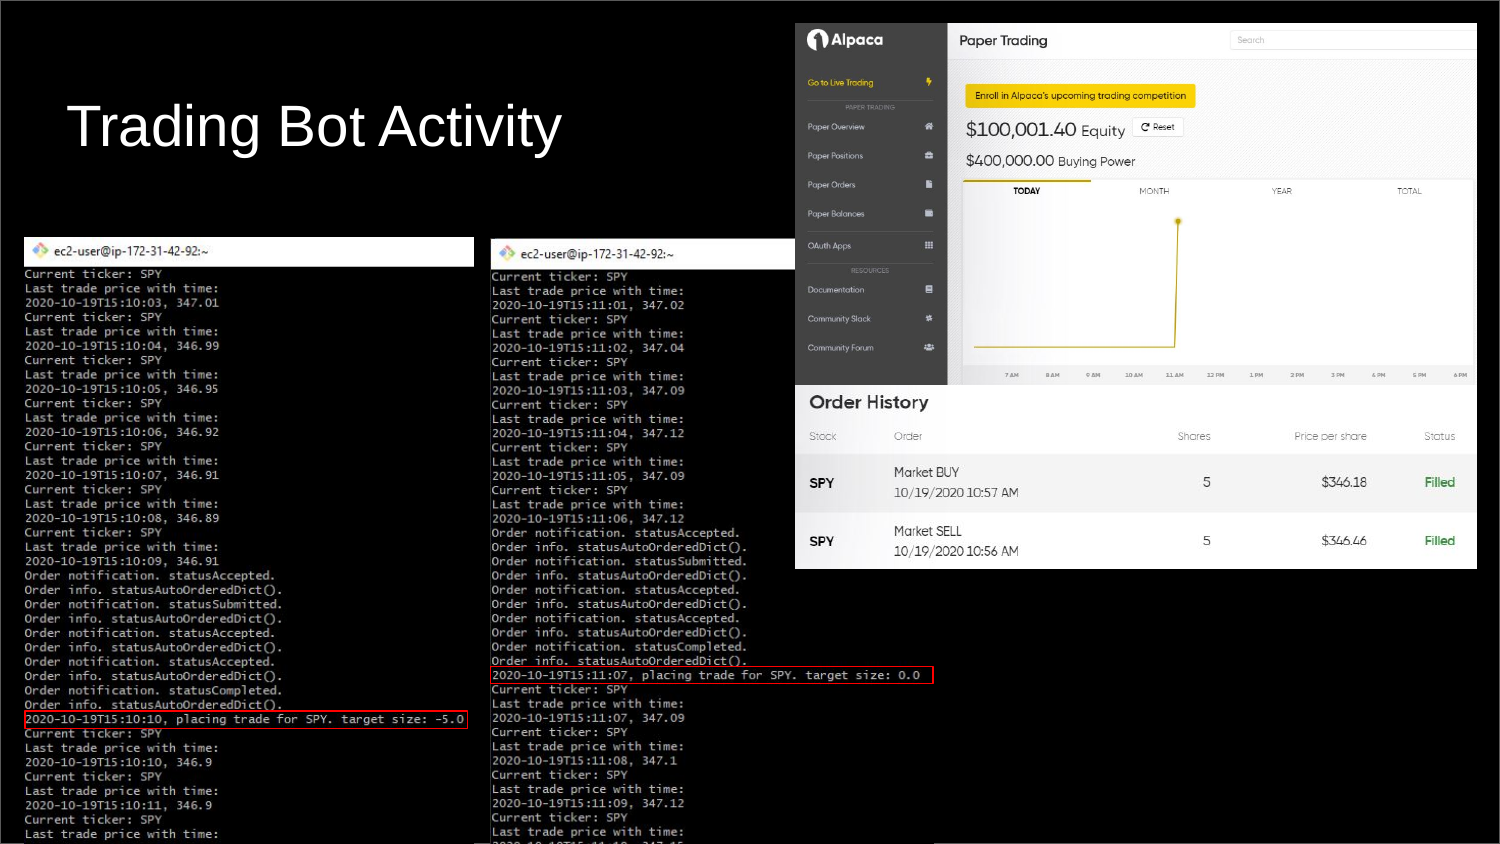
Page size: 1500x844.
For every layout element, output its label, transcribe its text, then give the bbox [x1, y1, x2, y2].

title Trading Bot Activity [51, 72, 789, 167]
picture [24, 237, 474, 844]
text_box [0, 0, 1500, 844]
picture [490, 23, 1478, 844]
